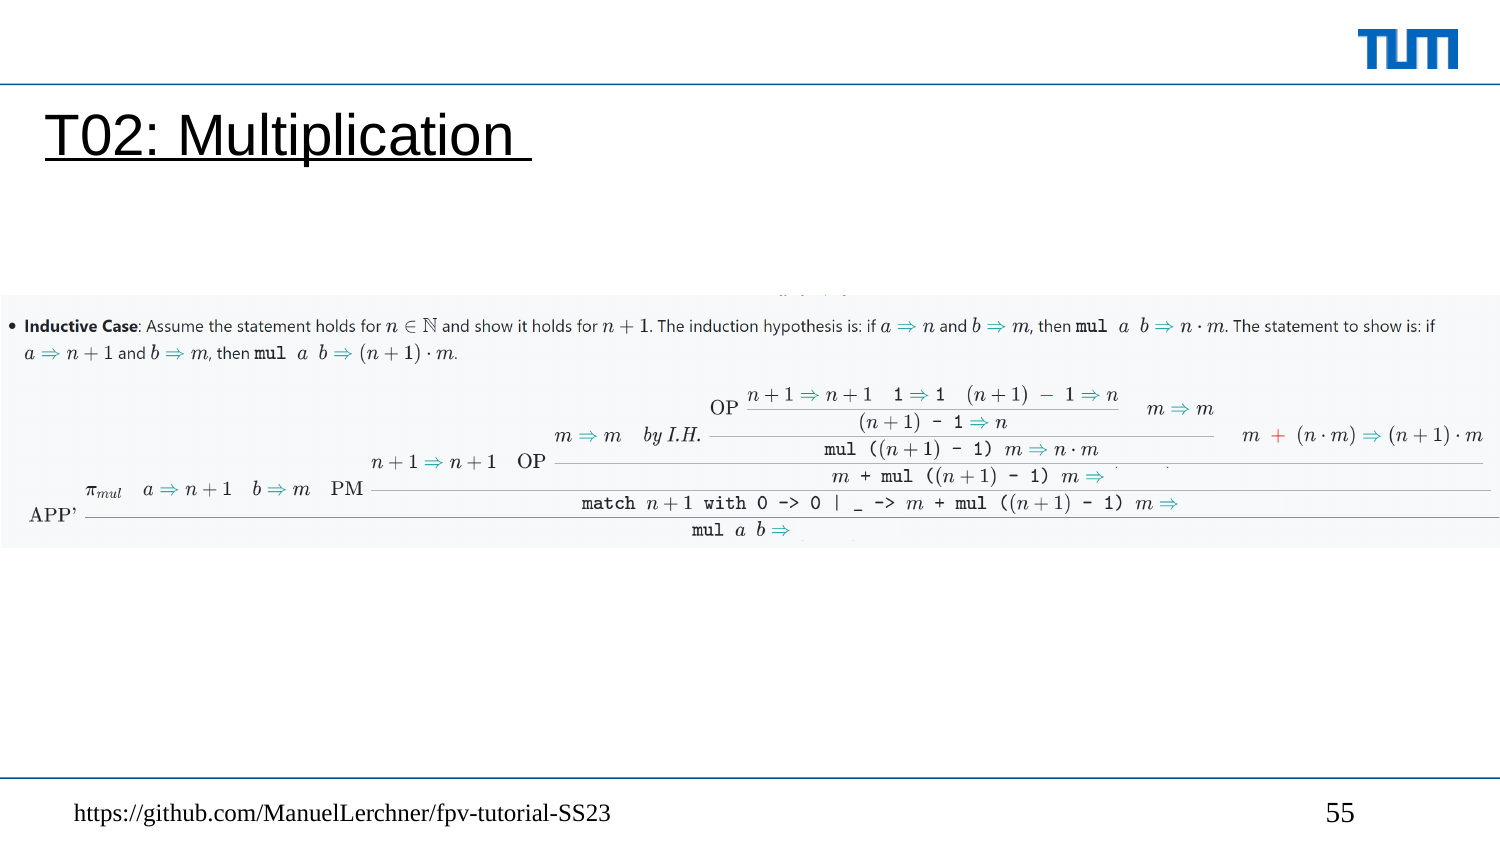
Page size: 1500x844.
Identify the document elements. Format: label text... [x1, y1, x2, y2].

title T02: Multiplication [29, 90, 1477, 183]
picture [1, 295, 1500, 549]
picture [1358, 29, 1458, 69]
footer https://github.com/ManuelLerchner/fpv-tutorial-SS23 [58, 777, 827, 844]
